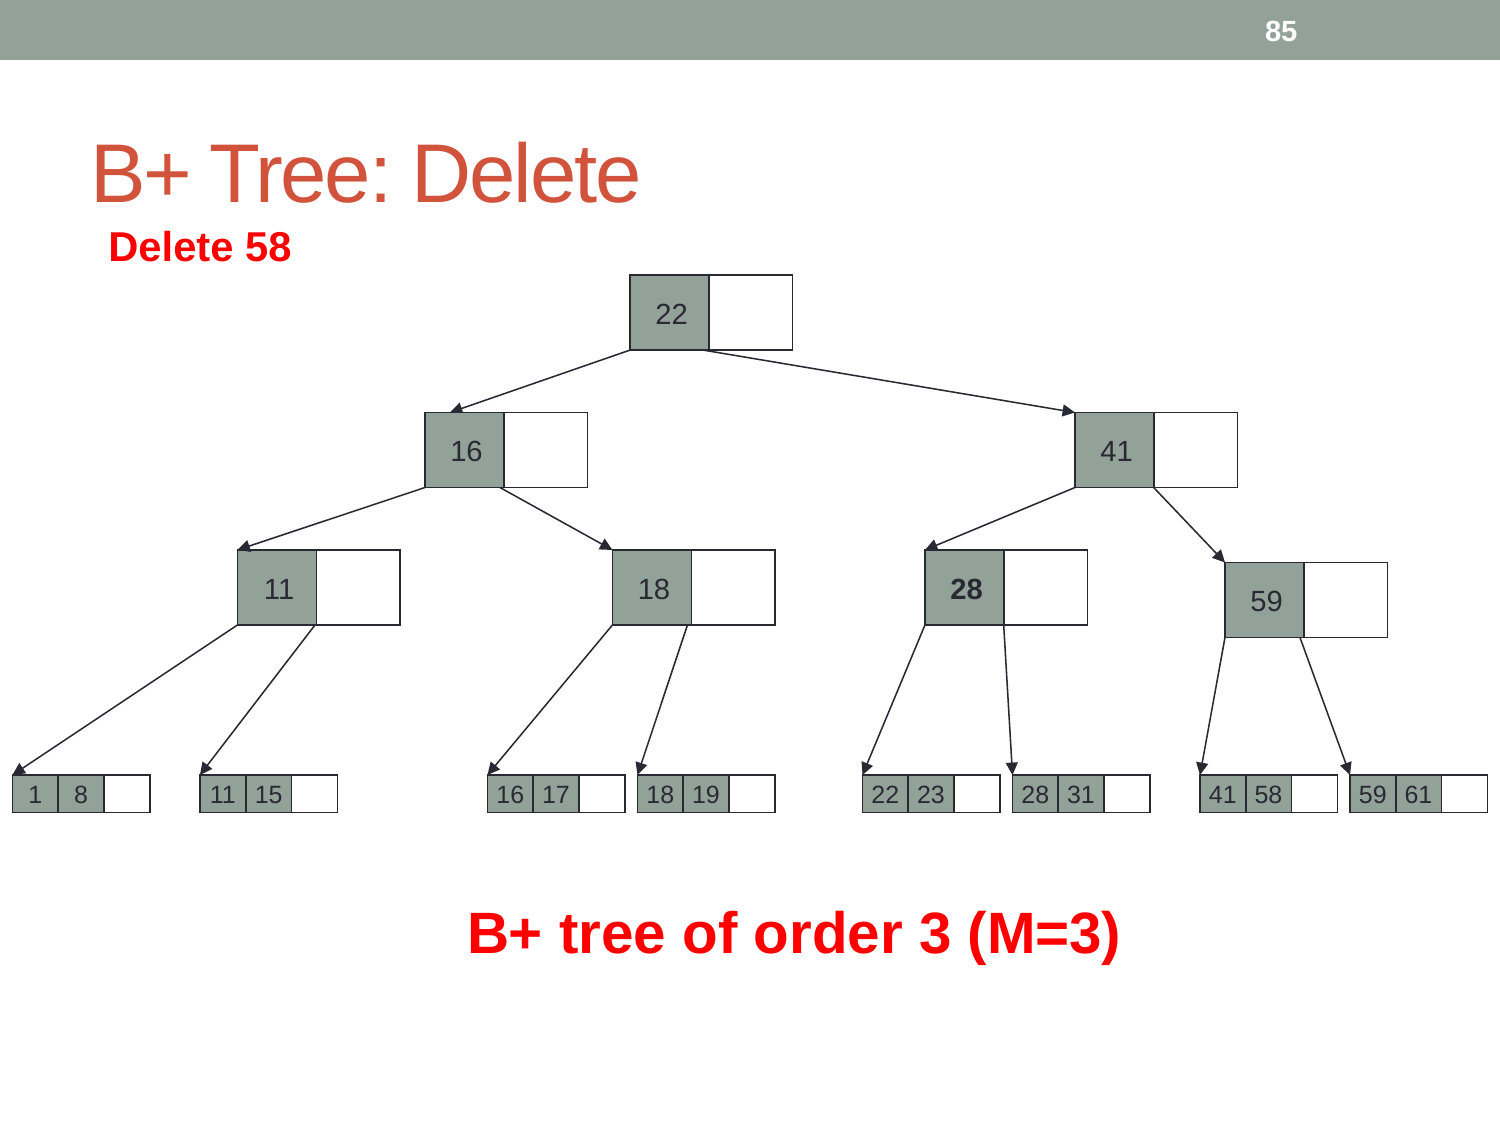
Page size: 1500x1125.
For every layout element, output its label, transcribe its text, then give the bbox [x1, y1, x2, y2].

text_box [861, 629, 924, 773]
slide_number 85 [1250, 3, 1425, 57]
text_box [453, 351, 627, 409]
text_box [1199, 774, 1338, 813]
text_box [200, 633, 309, 772]
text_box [924, 549, 1088, 626]
text_box [927, 488, 1072, 547]
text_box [1012, 774, 1151, 813]
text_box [629, 274, 793, 351]
text_box [1196, 643, 1224, 773]
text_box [1074, 412, 1238, 488]
text_box [14, 626, 235, 772]
text_box Delete 58 [93, 212, 307, 278]
title B+ Tree: Delete [75, 87, 1425, 250]
text_box [749, 358, 1074, 417]
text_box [487, 774, 626, 813]
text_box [12, 774, 151, 813]
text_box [1349, 774, 1488, 813]
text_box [637, 774, 776, 813]
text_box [612, 549, 776, 626]
text_box [487, 627, 611, 773]
text_box [515, 496, 612, 550]
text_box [424, 412, 588, 488]
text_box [199, 774, 338, 813]
text_box [635, 633, 685, 773]
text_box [862, 774, 1001, 813]
text_box [240, 488, 422, 547]
text_box [1161, 496, 1225, 562]
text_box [1224, 562, 1388, 638]
text_box B+ tree of order 3 (M=3) [452, 887, 1138, 973]
text_box [1302, 646, 1352, 774]
text_box [1004, 633, 1018, 774]
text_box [237, 549, 401, 626]
